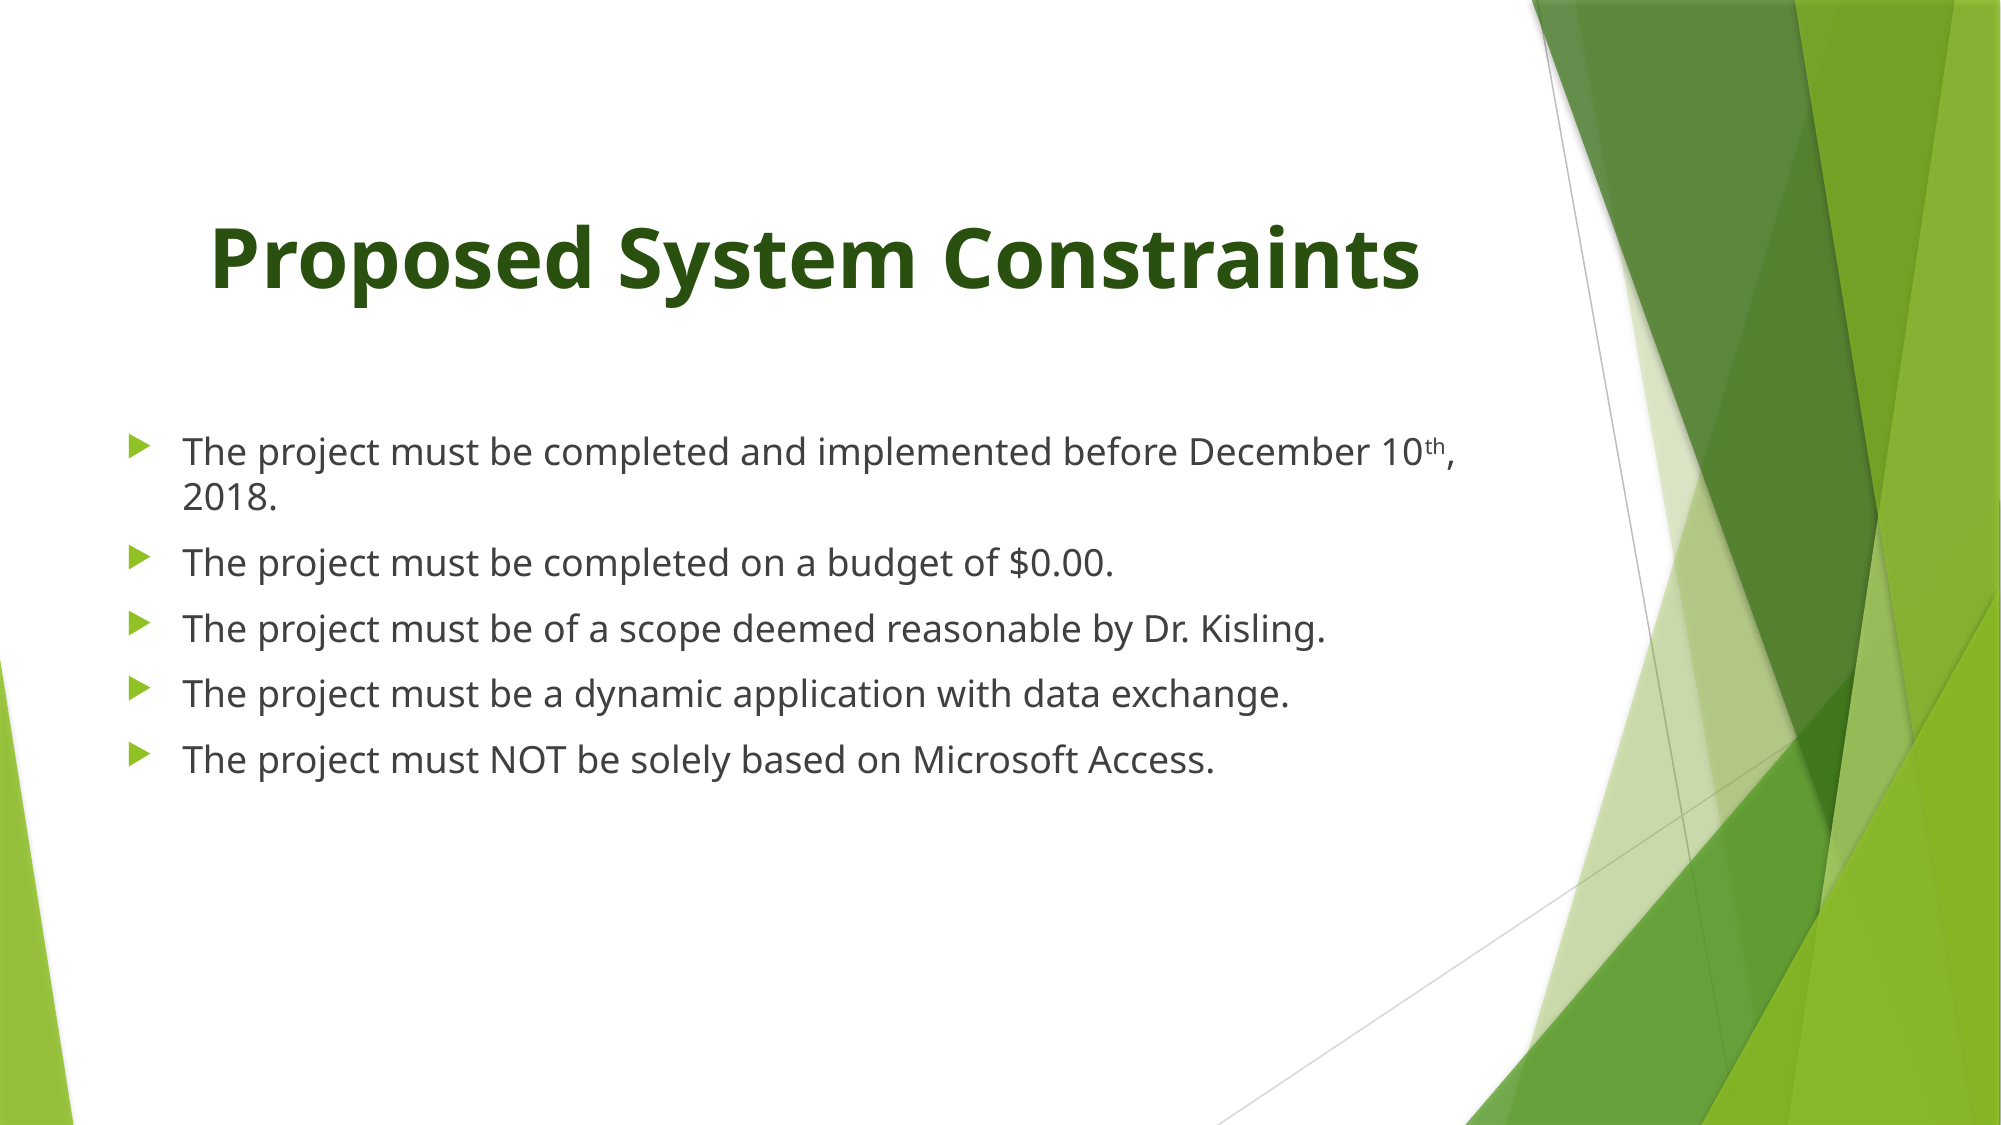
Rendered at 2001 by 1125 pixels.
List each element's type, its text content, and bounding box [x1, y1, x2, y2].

title Proposed System Constraints [111, 97, 1522, 315]
list The project must be completed and implemented before December 10th, 2018. The project must be completed on a budget of $0.00. The project must be of a scope deemed reasonable by Dr. Kisling. The project must be a dynamic application with data exchange. The project must NOT be solely based on Microsoft Access. [111, 354, 1522, 992]
